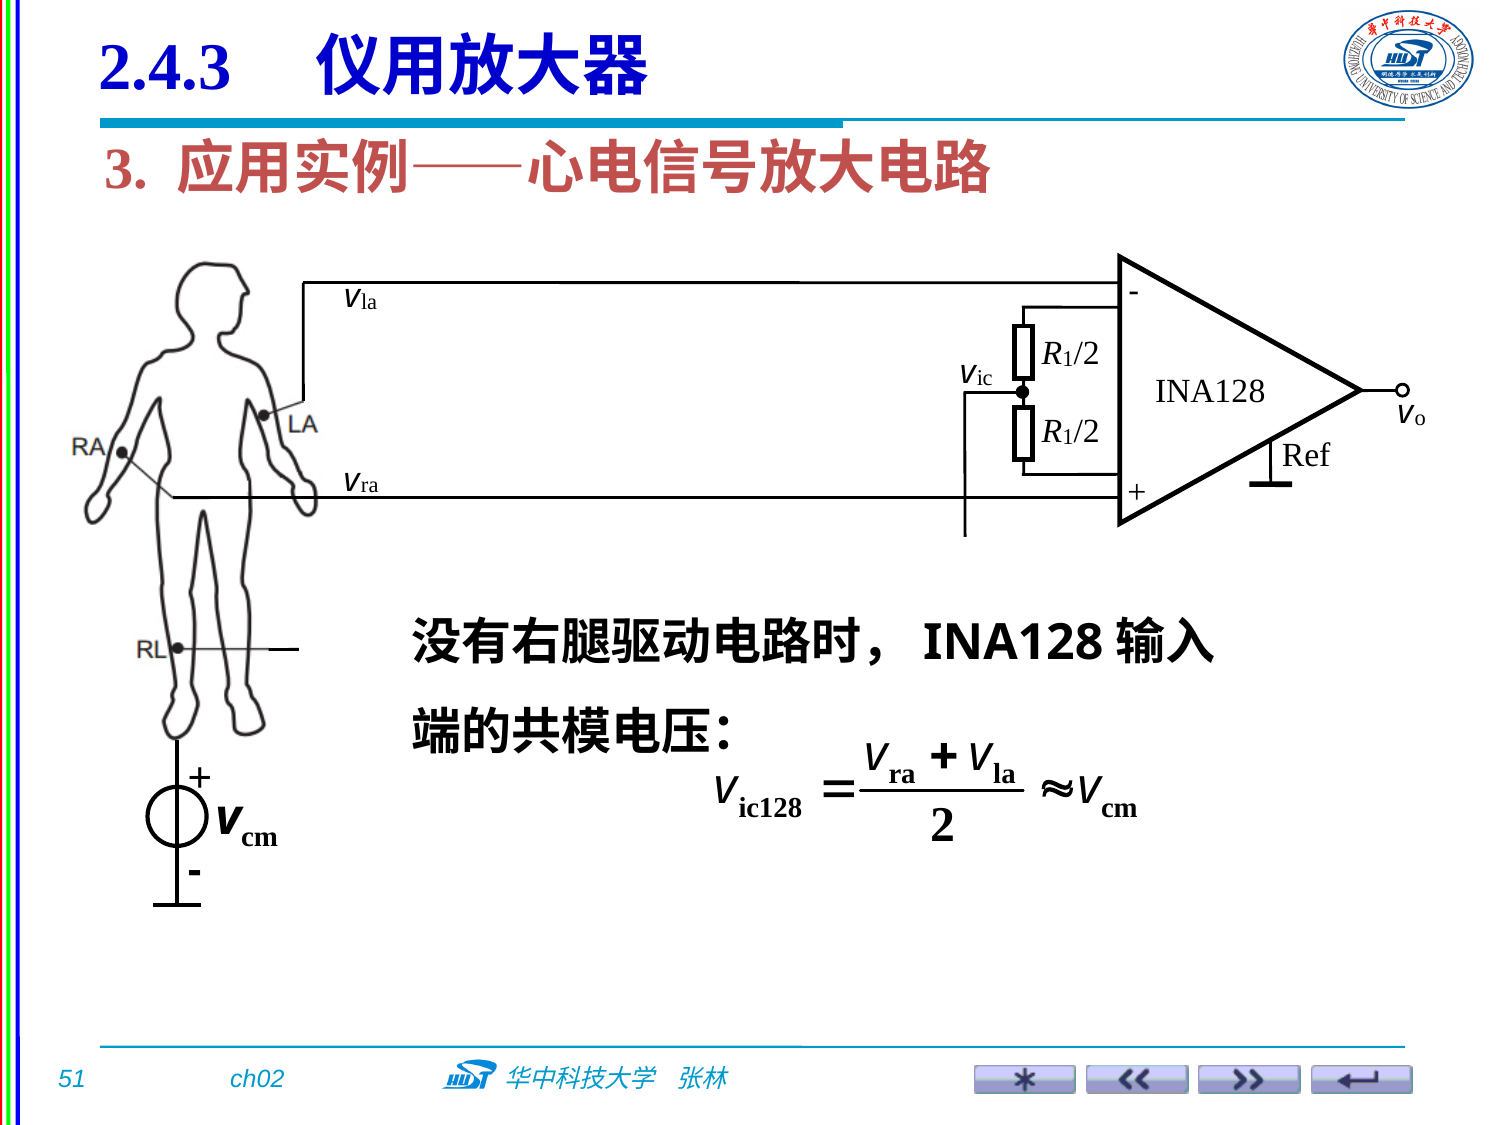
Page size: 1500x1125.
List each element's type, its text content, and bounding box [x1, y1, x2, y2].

picture [1086, 1065, 1189, 1094]
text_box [147, 730, 324, 906]
picture [1311, 1065, 1413, 1094]
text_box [705, 719, 1151, 854]
picture [441, 1059, 497, 1089]
text_box 3. 应用实例——心电信号放大电路 [89, 122, 1288, 208]
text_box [41, 243, 1455, 773]
text_box 2.4.3 仪用放大器 [83, 15, 1058, 111]
picture [1198, 1065, 1301, 1094]
picture [974, 1065, 1076, 1094]
picture [1340, 7, 1479, 111]
